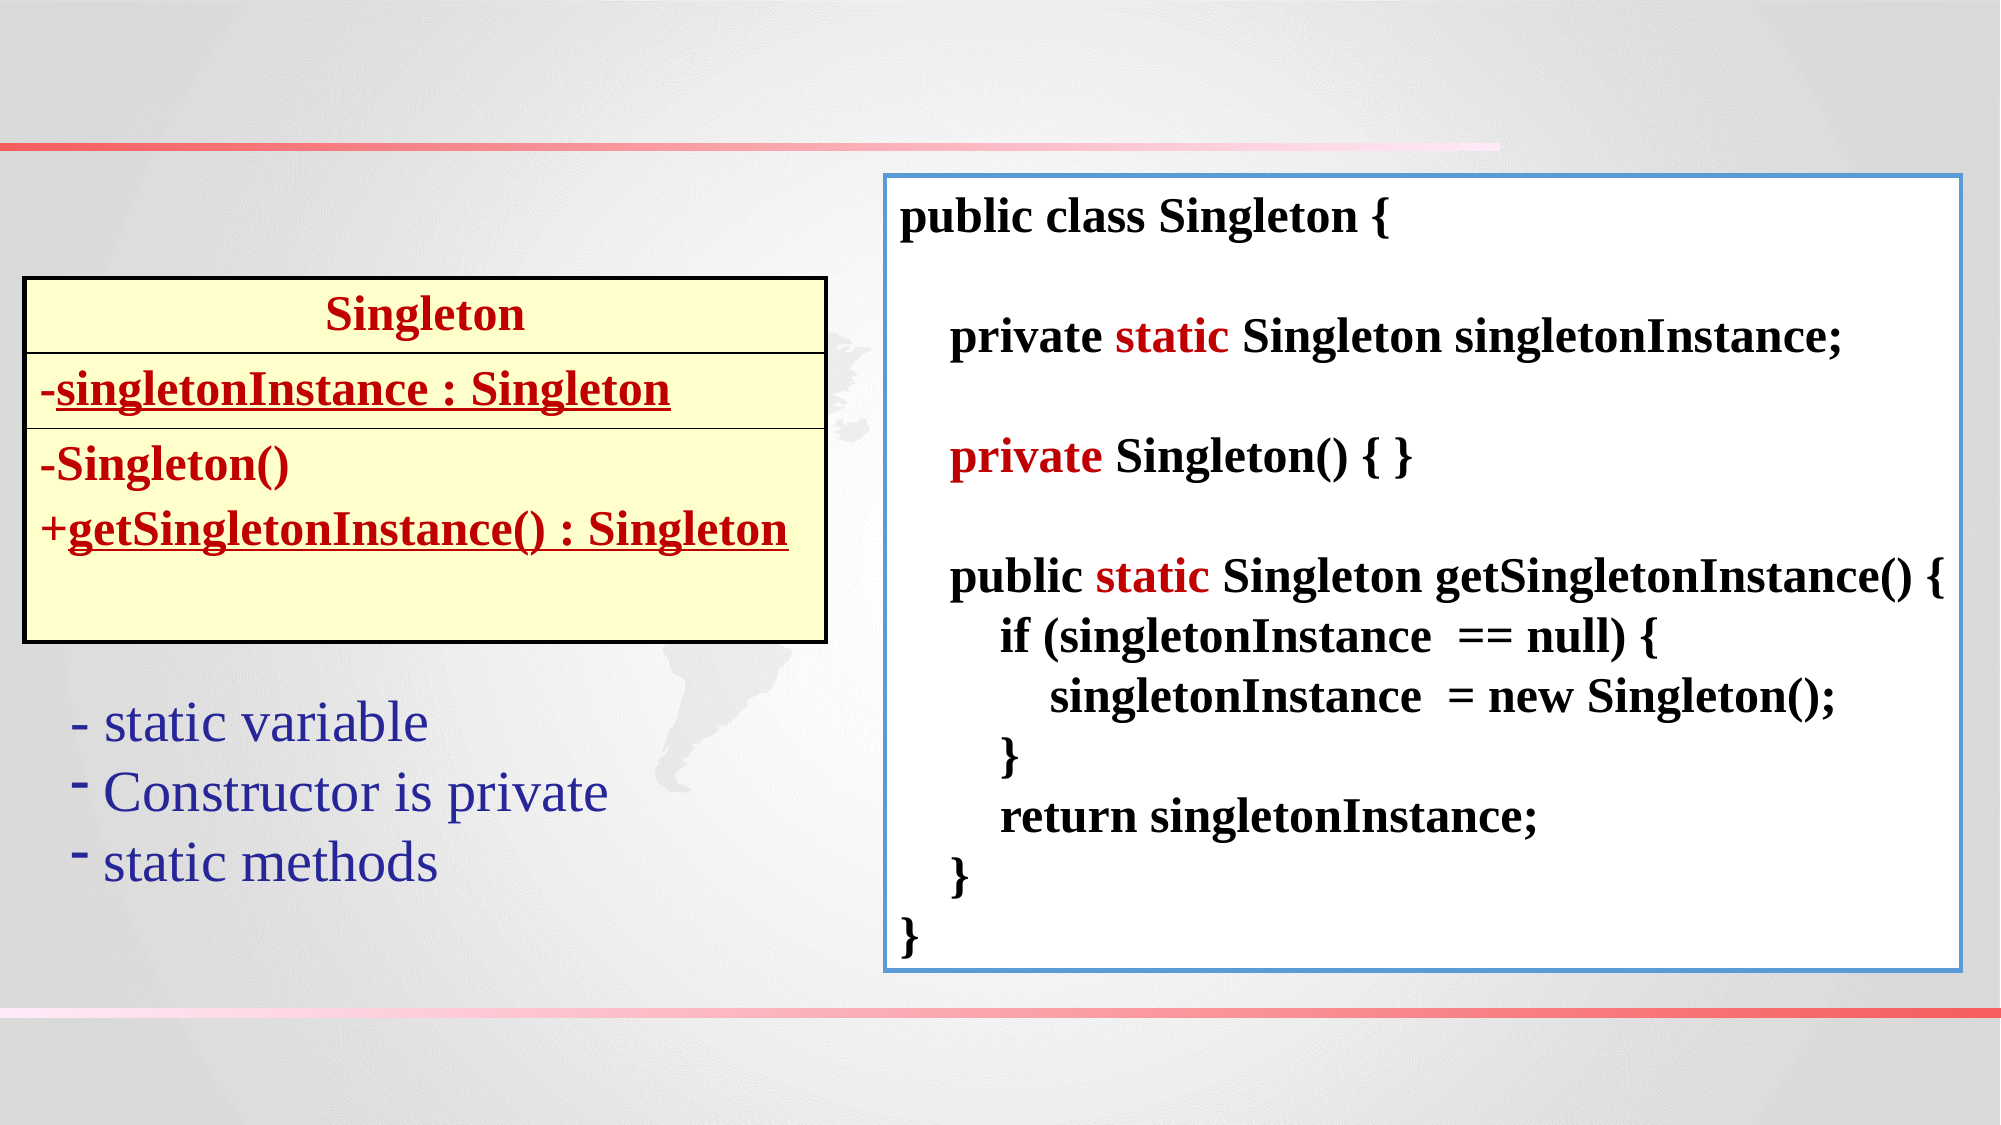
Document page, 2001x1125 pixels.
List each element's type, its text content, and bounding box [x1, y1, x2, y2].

table_header Singleton [27, 280, 824, 352]
text_box [29, 174, 1987, 896]
picture [0, 0, 2000, 1007]
table_cell -Singleton() +getSingletonInstance() : Singleton [27, 429, 824, 640]
table_cell -singletonInstance : Singleton [27, 354, 824, 428]
text_box - static variable Constructor is private static methods [55, 896, 765, 901]
picture [0, 1018, 2000, 1125]
text_box [0, 1007, 2000, 1018]
text_box public class Singleton { private static Singleton singletonInstance; private Singleton() { } public static Singleton getSingletonInstance() { if (singletonInstance == null) { singletonInstance = new Singleton(); } return singletonInstance; } } [885, 175, 1962, 971]
text_box [0, 142, 1501, 152]
